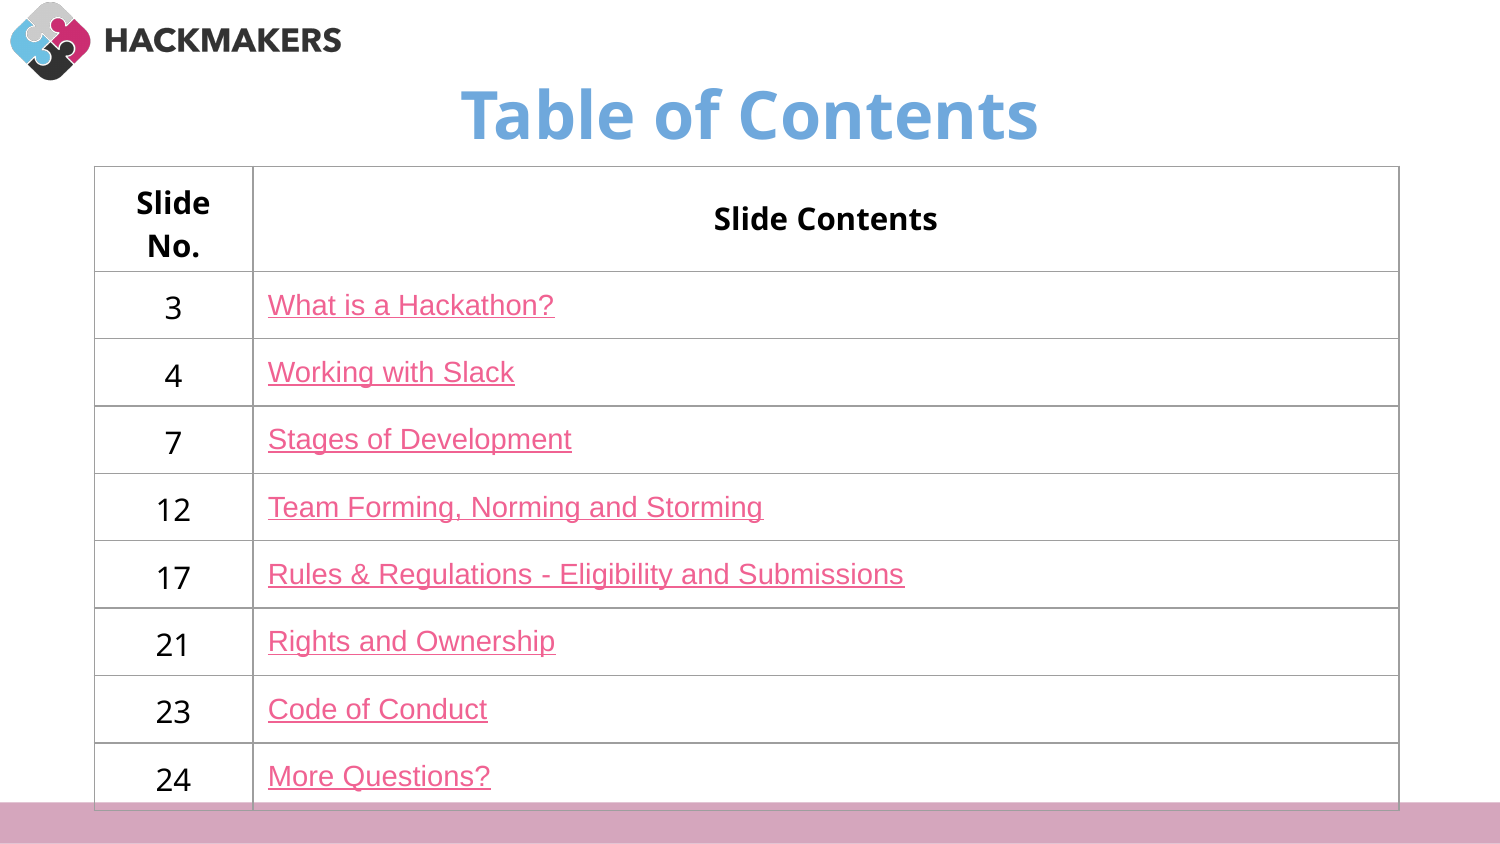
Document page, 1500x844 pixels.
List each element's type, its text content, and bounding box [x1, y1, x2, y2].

table_cell More Questions? [254, 744, 1398, 810]
table_cell Rights and Ownership [254, 609, 1398, 675]
table_cell Team Forming, Norming and Storming [254, 474, 1398, 540]
table_cell Rules & Regulations - Eligibility and Submissions [254, 541, 1398, 607]
table_header Slide Contents [254, 167, 1398, 271]
table_cell Stages of Development [254, 407, 1398, 473]
table_cell 3 [95, 272, 252, 338]
table_cell 4 [95, 339, 252, 405]
table_cell 24 [95, 744, 252, 810]
text_box Table of Contents [345, 57, 1155, 166]
table_header Slide No. [95, 167, 252, 271]
table_cell 17 [95, 541, 252, 607]
table_cell 21 [95, 609, 252, 675]
table_cell 23 [95, 676, 252, 742]
picture [0, 0, 361, 83]
table_cell Code of Conduct [254, 676, 1398, 742]
table_cell 7 [95, 407, 252, 473]
table_cell What is a Hackathon? [254, 272, 1398, 338]
table_cell 12 [95, 474, 252, 540]
table_cell Working with Slack [254, 339, 1398, 405]
